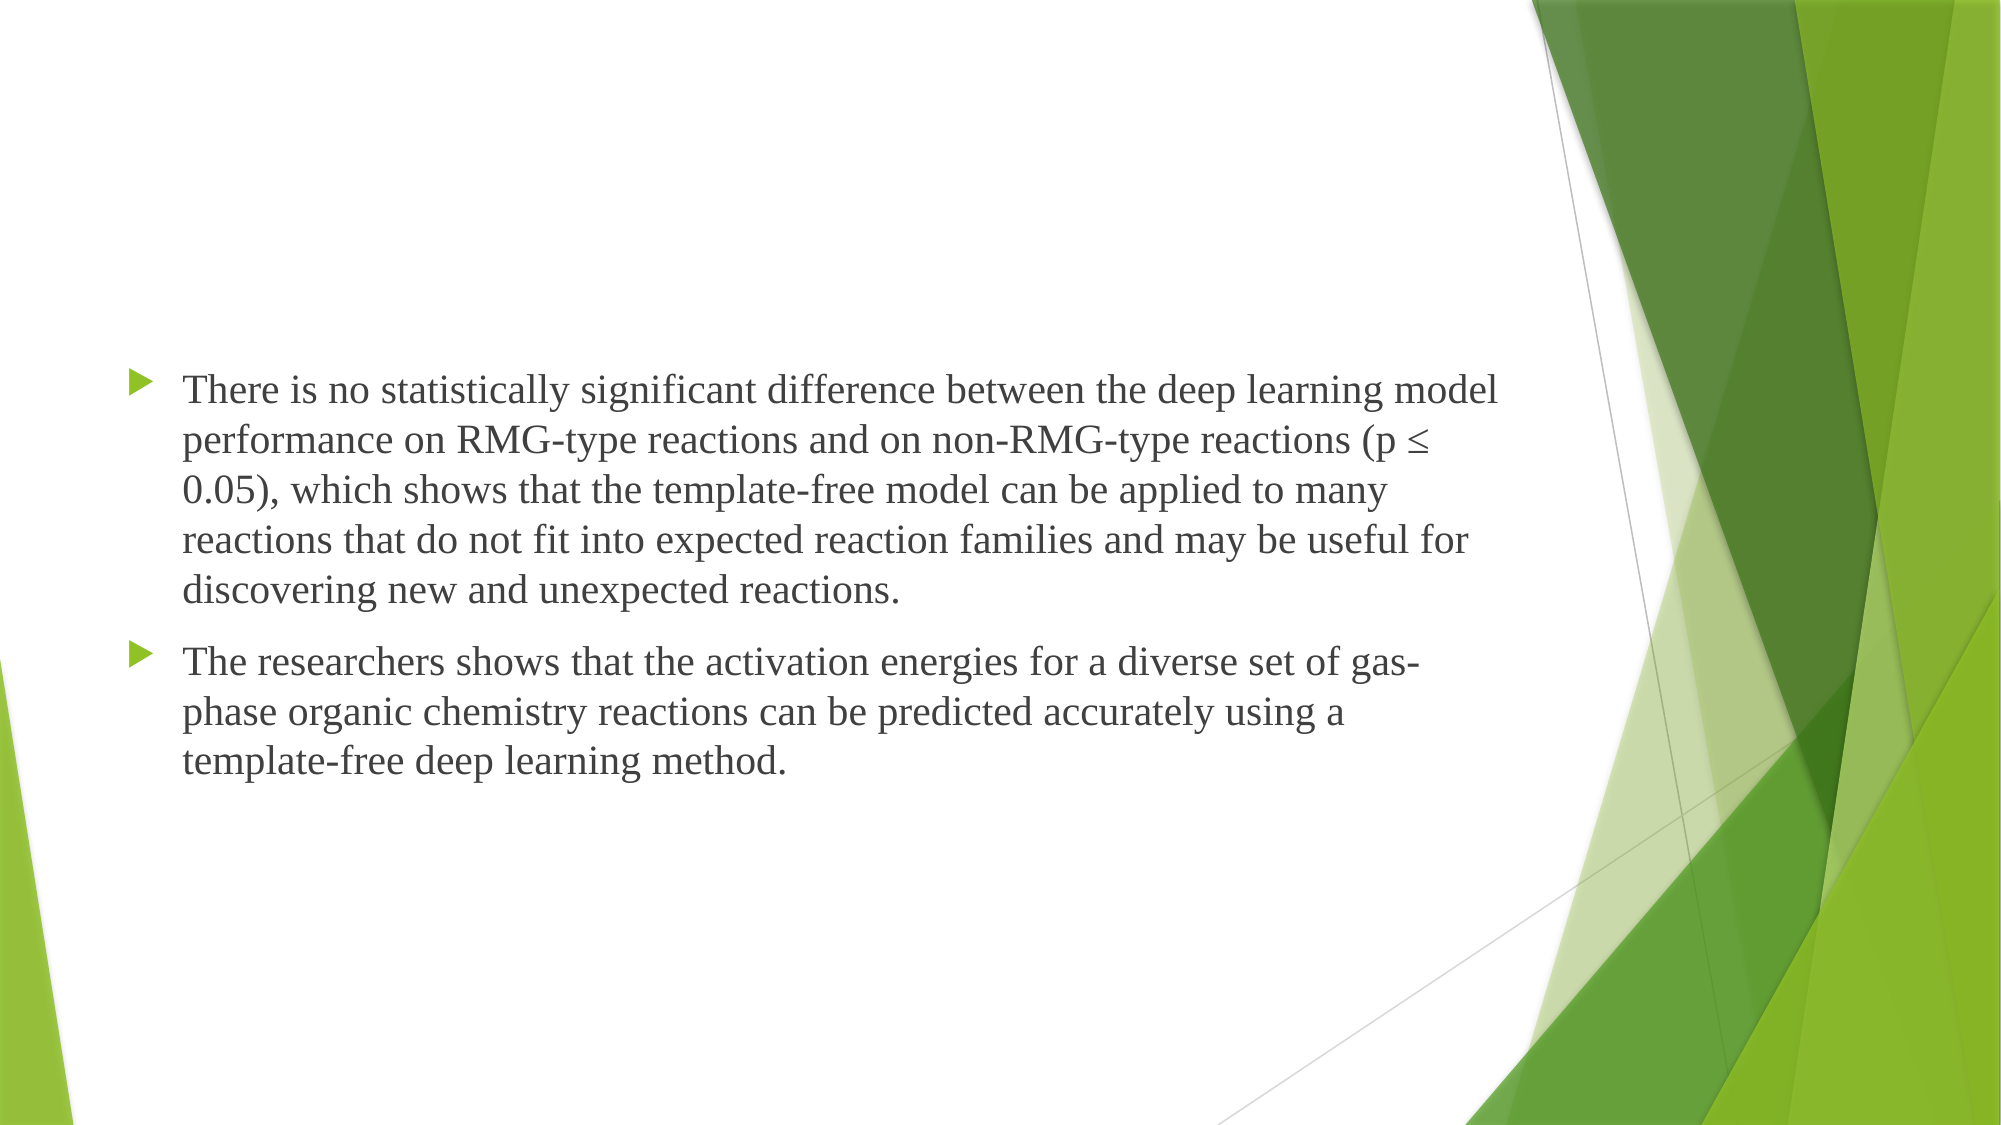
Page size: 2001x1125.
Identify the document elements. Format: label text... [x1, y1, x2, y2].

list There is no statistically significant difference between the deep learning model performance on RMG-type reactions and on non-RMG-type reactions (p ≤ 0.05), which shows that the template-free model can be applied to many reactions that do not fit into expected reaction families and may be useful for discovering new and unexpected reactions. The researchers shows that the activation energies for a diverse set of gas-phase organic chemistry reactions can be predicted accurately using a template-free deep learning method. [111, 354, 1522, 992]
